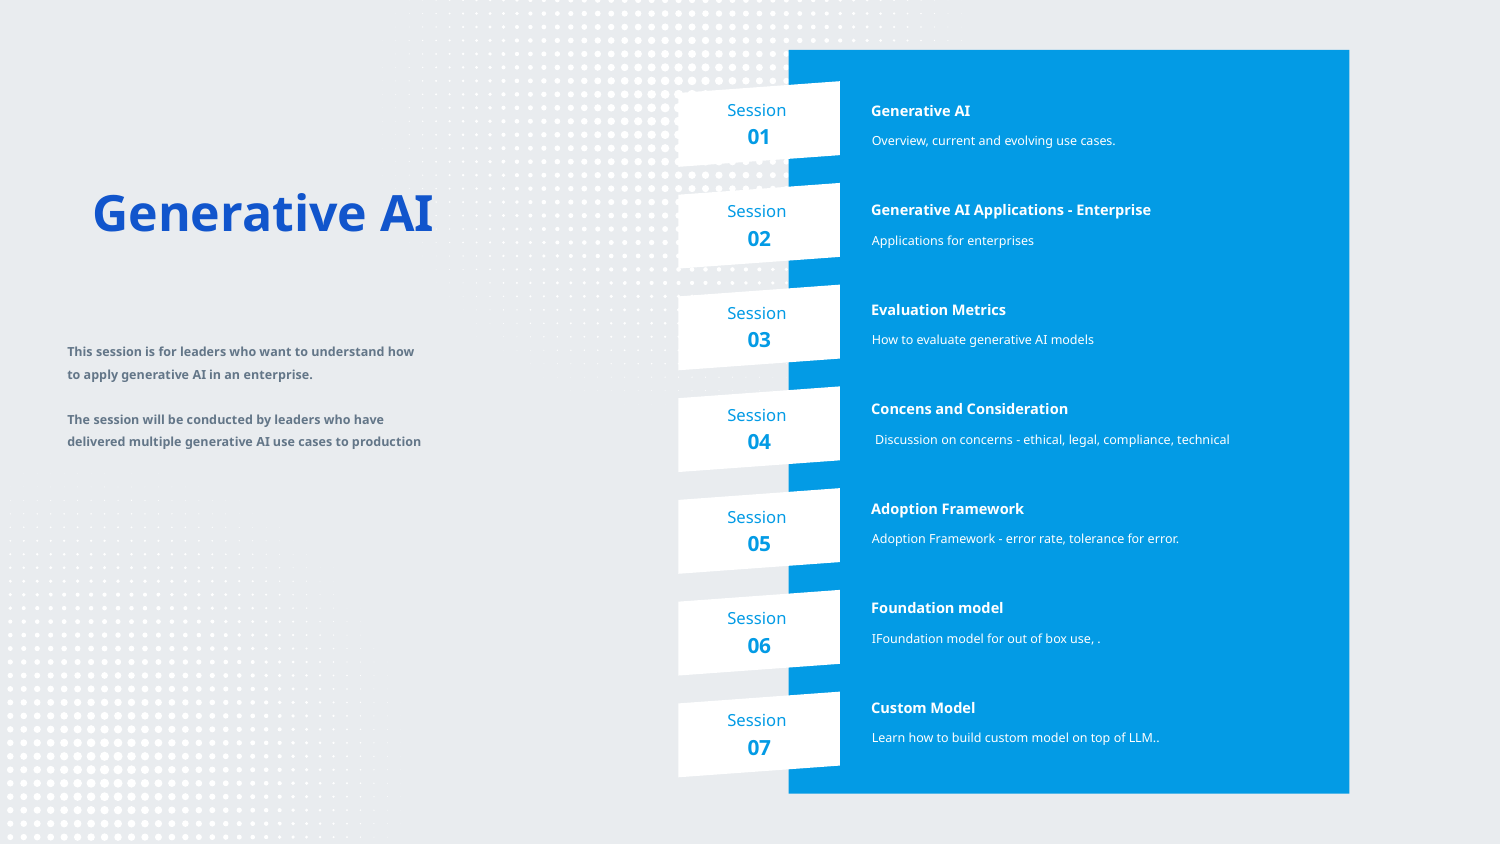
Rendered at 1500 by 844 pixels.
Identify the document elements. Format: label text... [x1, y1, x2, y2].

text_box [554, 51, 561, 57]
text_box [86, 725, 96, 734]
text_box [701, 50, 710, 58]
text_box [47, 659, 54, 665]
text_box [867, 595, 1375, 639]
text_box [674, 171, 683, 179]
text_box [648, 212, 655, 219]
text_box [168, 792, 176, 801]
text_box [756, 10, 763, 17]
text_box [47, 712, 55, 720]
text_box [607, 131, 615, 139]
text_box [128, 632, 135, 638]
text_box [61, 658, 68, 666]
text_box [554, 104, 561, 111]
text_box [209, 672, 215, 679]
text_box [674, 63, 683, 72]
text_box [33, 752, 41, 761]
text_box [567, 51, 574, 57]
text_box [634, 23, 642, 31]
text_box [567, 37, 574, 44]
text_box [209, 820, 216, 827]
text_box [688, 49, 697, 58]
text_box [728, 37, 736, 44]
text_box [100, 792, 109, 802]
text_box [554, 37, 561, 44]
text_box [568, 10, 574, 17]
text_box [594, 171, 601, 179]
text_box [554, 78, 561, 84]
text_box [648, 23, 656, 31]
text_box [783, 24, 790, 30]
text_box [141, 658, 148, 666]
text_box [660, 76, 670, 86]
text_box [581, 10, 588, 17]
text_box [181, 752, 189, 760]
text_box [127, 711, 136, 720]
text_box [168, 739, 176, 747]
text_box [60, 819, 68, 828]
text_box [195, 752, 203, 760]
text_box [88, 645, 95, 652]
text_box [797, 37, 803, 44]
text_box [581, 24, 588, 30]
text_box [33, 779, 41, 787]
text_box [581, 50, 588, 58]
text_box [87, 833, 95, 841]
text_box [756, 50, 763, 58]
text_box [634, 117, 643, 126]
text_box [182, 685, 189, 692]
text_box [100, 819, 109, 828]
text_box [46, 779, 55, 788]
text_box [60, 698, 68, 707]
text_box [154, 738, 163, 747]
text_box [594, 37, 601, 44]
text_box [60, 806, 69, 815]
text_box [33, 766, 41, 774]
text_box [20, 793, 28, 801]
text_box [648, 226, 655, 232]
text_box [46, 725, 55, 734]
text_box [113, 738, 123, 748]
text_box [647, 116, 656, 126]
text_box [209, 686, 216, 692]
text_box [634, 76, 643, 85]
text_box [607, 171, 615, 179]
text_box [99, 751, 110, 761]
text_box [209, 726, 216, 733]
text_box Session 01 [701, 93, 818, 155]
text_box [113, 725, 123, 734]
text_box [661, 23, 669, 31]
text_box [60, 672, 68, 679]
text_box [209, 739, 216, 746]
text_box [701, 76, 710, 86]
text_box [127, 752, 136, 761]
text_box [114, 672, 122, 679]
text_box [715, 10, 723, 17]
text_box [687, 76, 697, 86]
text_box [621, 185, 628, 192]
text_box [20, 766, 28, 774]
text_box [73, 833, 82, 841]
text_box [661, 212, 669, 219]
text_box [661, 157, 670, 166]
text_box [783, 10, 789, 17]
text_box [222, 766, 229, 773]
text_box [113, 751, 123, 761]
text_box [608, 212, 615, 219]
text_box [594, 64, 602, 71]
text_box [33, 806, 41, 814]
text_box [581, 158, 588, 165]
text_box [114, 711, 123, 720]
text_box [541, 64, 547, 71]
text_box [634, 10, 642, 17]
text_box [141, 685, 149, 693]
text_box [742, 77, 750, 85]
text_box [61, 645, 67, 652]
text_box [128, 645, 135, 652]
text_box [33, 725, 41, 733]
text_box [181, 766, 189, 774]
text_box [209, 753, 216, 760]
text_box [622, 239, 628, 246]
text_box [86, 778, 96, 788]
text_box [634, 185, 642, 193]
text_box [209, 780, 216, 787]
text_box [127, 725, 136, 734]
text_box [554, 158, 561, 165]
text_box [73, 725, 82, 734]
text_box [168, 766, 176, 774]
text_box [567, 131, 574, 138]
text_box [154, 698, 162, 706]
text_box [182, 712, 189, 720]
text_box [770, 10, 776, 17]
text_box [660, 63, 670, 72]
text_box [47, 685, 54, 693]
text_box [554, 64, 561, 71]
text_box [182, 820, 189, 827]
text_box [20, 833, 27, 841]
text_box [168, 685, 176, 693]
text_box [728, 63, 737, 72]
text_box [867, 98, 1375, 141]
text_box [114, 833, 122, 841]
text_box [128, 658, 135, 666]
text_box [687, 63, 697, 72]
text_box [155, 659, 162, 665]
text_box [688, 36, 696, 45]
text_box [154, 792, 163, 801]
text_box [867, 396, 1375, 440]
text_box [715, 36, 723, 45]
text_box [769, 50, 776, 58]
text_box [662, 239, 668, 246]
text_box [634, 144, 643, 153]
text_box [755, 63, 763, 71]
text_box [581, 199, 588, 205]
text_box [635, 212, 642, 219]
text_box [209, 834, 216, 841]
text_box [113, 765, 123, 775]
text_box [60, 752, 69, 761]
text_box [607, 37, 615, 44]
text_box [714, 76, 724, 85]
text_box [47, 820, 55, 828]
text_box [688, 10, 696, 17]
text_box [620, 77, 629, 85]
text_box [33, 792, 41, 801]
text_box [168, 806, 176, 814]
text_box [87, 711, 96, 720]
text_box [674, 49, 683, 58]
text_box [608, 185, 615, 192]
text_box [195, 834, 202, 841]
text_box [74, 658, 81, 666]
text_box [20, 820, 28, 827]
text_box [46, 765, 55, 774]
text_box [168, 833, 176, 841]
text_box [142, 645, 148, 652]
text_box [581, 37, 588, 44]
text_box Session 04 [701, 398, 818, 460]
text_box [728, 171, 736, 179]
text_box [728, 50, 737, 58]
text_box [581, 185, 588, 192]
text_box [181, 739, 189, 747]
text_box [73, 778, 82, 788]
text_box [222, 739, 229, 746]
text_box [729, 23, 736, 31]
text_box [140, 779, 150, 788]
text_box [581, 172, 588, 179]
text_box [127, 685, 136, 693]
text_box [195, 686, 202, 692]
text_box [181, 806, 189, 814]
text_box [168, 712, 176, 720]
text_box [742, 171, 750, 179]
text_box [678, 81, 840, 167]
text_box [6, 766, 14, 774]
text_box [100, 711, 109, 720]
text_box [222, 726, 229, 733]
text_box [20, 712, 28, 720]
text_box [154, 779, 163, 788]
text_box [701, 171, 710, 179]
text_box [660, 89, 670, 99]
text_box [678, 488, 840, 574]
text_box [127, 698, 136, 707]
text_box [154, 806, 163, 814]
text_box [87, 698, 95, 707]
text_box [661, 185, 669, 193]
text_box [673, 116, 678, 126]
text_box [222, 793, 229, 800]
text_box [594, 10, 601, 17]
text_box [742, 63, 750, 72]
text_box [581, 212, 587, 219]
text_box [688, 23, 696, 31]
text_box [154, 819, 163, 828]
text_box [46, 806, 55, 814]
text_box [113, 778, 123, 788]
text_box [567, 158, 574, 165]
text_box [788, 49, 1350, 794]
text_box [621, 10, 628, 17]
text_box [755, 77, 763, 85]
text_box [114, 658, 122, 666]
text_box [554, 145, 561, 152]
text_box [141, 833, 149, 841]
text_box [127, 833, 136, 841]
text_box [635, 239, 641, 246]
text_box [756, 23, 763, 31]
text_box [621, 37, 629, 44]
text_box [47, 672, 54, 679]
text_box [34, 672, 41, 679]
text_box [222, 807, 229, 814]
text_box [34, 645, 40, 652]
text_box [673, 89, 683, 99]
text_box [127, 806, 136, 815]
text_box [594, 199, 601, 205]
text_box [101, 658, 108, 666]
text_box [620, 144, 629, 153]
text_box [168, 725, 176, 733]
text_box [195, 820, 202, 827]
text_box [701, 185, 710, 192]
text_box [182, 659, 189, 665]
text_box [33, 739, 41, 747]
text_box [648, 10, 655, 17]
text_box [675, 185, 683, 193]
text_box [678, 284, 840, 371]
text_box [661, 49, 670, 58]
text_box [673, 103, 678, 113]
text_box [127, 738, 136, 748]
text_box [196, 672, 202, 679]
text_box [141, 712, 149, 720]
text_box [635, 226, 642, 232]
text_box [567, 172, 574, 178]
text_box [702, 10, 709, 17]
text_box [621, 226, 628, 232]
text_box [140, 752, 150, 761]
text_box [769, 64, 777, 71]
text_box [634, 130, 643, 139]
text_box [209, 766, 216, 773]
text_box [101, 672, 108, 679]
text_box [647, 103, 657, 113]
text_box [47, 645, 54, 652]
text_box [594, 131, 602, 139]
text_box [867, 695, 1375, 738]
text_box [47, 698, 55, 706]
text_box [701, 23, 710, 31]
text_box [715, 23, 723, 31]
text_box [607, 104, 616, 112]
text_box [647, 130, 656, 139]
text_box [7, 686, 14, 692]
text_box [60, 833, 68, 841]
text_box [20, 752, 28, 760]
text_box [595, 212, 601, 219]
text_box [115, 645, 121, 652]
text_box [33, 820, 41, 828]
text_box [620, 117, 629, 126]
text_box [607, 144, 615, 152]
text_box [141, 698, 149, 707]
text_box [127, 819, 136, 828]
text_box [7, 820, 14, 827]
text_box [581, 64, 588, 71]
text_box [742, 10, 749, 17]
text_box [620, 63, 629, 72]
text_box [113, 805, 123, 815]
text_box [87, 819, 96, 828]
text_box [715, 185, 723, 191]
text_box [621, 171, 629, 179]
text_box [140, 738, 150, 747]
text_box [594, 104, 602, 112]
text_box [675, 23, 683, 31]
text_box [567, 145, 574, 152]
text_box [60, 725, 69, 734]
text_box [20, 725, 28, 733]
text_box [74, 672, 81, 679]
text_box [20, 685, 27, 692]
text_box [47, 833, 55, 841]
text_box [678, 386, 840, 473]
text_box [594, 144, 602, 152]
text_box [701, 36, 710, 45]
text_box [6, 753, 14, 760]
text_box [222, 753, 229, 760]
text_box Session 06 [701, 601, 818, 664]
text_box [87, 685, 95, 693]
text_box [729, 10, 736, 17]
text_box [607, 117, 616, 126]
text_box [647, 157, 656, 166]
text_box [607, 90, 616, 99]
text_box [86, 751, 96, 761]
text_box [87, 672, 95, 679]
text_box [675, 10, 682, 17]
text_box [608, 10, 615, 17]
text_box [7, 726, 14, 733]
text_box [141, 672, 149, 679]
text_box [634, 36, 642, 45]
text_box [634, 171, 642, 179]
text_box [168, 752, 176, 761]
text_box [195, 739, 203, 747]
text_box [113, 792, 123, 802]
text_box [661, 36, 669, 45]
text_box [715, 50, 723, 58]
text_box [594, 117, 602, 125]
text_box [678, 589, 840, 676]
text_box [20, 739, 28, 747]
text_box [567, 118, 574, 125]
text_box [567, 77, 574, 84]
text_box [33, 699, 41, 706]
text_box [621, 198, 628, 206]
text_box [608, 23, 615, 31]
text_box [607, 63, 615, 71]
text_box [60, 712, 68, 720]
text_box [647, 36, 656, 45]
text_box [867, 297, 1375, 340]
text_box [620, 90, 629, 99]
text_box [867, 496, 1375, 539]
text_box [222, 780, 229, 787]
text_box [688, 185, 696, 193]
text_box [634, 90, 643, 99]
text_box [154, 752, 163, 761]
text_box [607, 158, 615, 166]
text_box [87, 658, 95, 666]
text_box [634, 157, 642, 166]
text_box [742, 50, 750, 58]
text_box [20, 806, 28, 814]
text_box [73, 792, 82, 801]
text_box [154, 712, 163, 720]
text_box [594, 77, 602, 85]
text_box [128, 672, 135, 679]
text_box [662, 226, 669, 232]
text_box [74, 645, 81, 652]
text_box [568, 185, 574, 192]
text_box [73, 752, 82, 761]
text_box [594, 50, 602, 58]
text_box [100, 698, 109, 707]
text_box [34, 659, 41, 665]
text_box [60, 738, 69, 747]
text_box [554, 131, 561, 138]
text_box [86, 806, 96, 815]
text_box [581, 131, 588, 139]
text_box [127, 765, 136, 775]
text_box [647, 76, 656, 86]
text_box [7, 672, 13, 679]
text_box [141, 819, 149, 828]
text_box [715, 63, 723, 72]
text_box [209, 712, 216, 719]
text_box [86, 792, 96, 802]
text_box [20, 699, 27, 706]
text_box [46, 738, 55, 747]
text_box [100, 805, 109, 815]
text_box [223, 699, 229, 706]
text_box [34, 685, 41, 693]
text_box [100, 725, 109, 734]
text_box [634, 50, 642, 58]
text_box [7, 739, 14, 747]
text_box [660, 144, 670, 153]
text_box [594, 90, 602, 98]
text_box [647, 144, 656, 153]
text_box [647, 90, 656, 99]
text_box [6, 779, 14, 787]
text_box [155, 672, 162, 679]
text_box [127, 778, 136, 788]
text_box [100, 685, 109, 693]
text_box Session 02 [701, 194, 818, 257]
text_box [195, 793, 203, 801]
text_box [756, 171, 763, 179]
text_box [20, 672, 27, 679]
text_box [33, 833, 41, 841]
text_box Session 07 [701, 703, 818, 766]
text_box [114, 698, 122, 707]
text_box [648, 198, 655, 206]
text_box [182, 672, 189, 679]
text_box [607, 77, 615, 85]
text_box [7, 699, 14, 706]
text_box [742, 37, 750, 44]
text_box Session 05 [701, 500, 818, 562]
text_box [594, 23, 601, 31]
text_box [742, 185, 750, 190]
text_box [222, 713, 229, 719]
text_box [100, 738, 109, 748]
text_box [181, 779, 189, 787]
text_box [168, 820, 176, 828]
text_box [554, 118, 561, 125]
text_box [127, 792, 136, 801]
text_box [141, 806, 149, 815]
text_box [688, 171, 696, 179]
text_box [140, 765, 150, 774]
text_box [73, 765, 83, 775]
text_box [181, 725, 189, 733]
text_box [73, 819, 82, 828]
text_box [769, 77, 777, 85]
text_box [678, 182, 840, 269]
text_box [728, 77, 737, 85]
text_box [607, 50, 615, 58]
text_box [60, 792, 69, 801]
text_box [715, 171, 723, 179]
text_box [620, 130, 629, 139]
text_box [181, 793, 189, 801]
text_box [621, 158, 629, 166]
text_box [60, 685, 68, 693]
text_box [634, 63, 643, 72]
text_box [567, 104, 574, 111]
text_box [620, 103, 629, 112]
text_box [756, 37, 763, 44]
text_box [580, 117, 588, 125]
text_box [195, 806, 203, 814]
text_box [155, 685, 162, 693]
text_box [101, 645, 108, 652]
text_box [647, 50, 656, 58]
text_box [594, 185, 601, 192]
text_box [634, 198, 642, 206]
text_box [783, 37, 790, 44]
text_box [648, 185, 656, 193]
text_box [86, 765, 96, 775]
text_box [182, 699, 189, 706]
text_box [73, 698, 82, 707]
text_box [701, 63, 710, 72]
text_box [168, 699, 176, 706]
text_box [99, 778, 110, 788]
text_box [140, 792, 150, 801]
text_box [7, 712, 14, 719]
text_box [101, 632, 108, 638]
text_box [541, 118, 547, 125]
text_box [236, 753, 242, 760]
text_box [155, 645, 162, 652]
text_box [20, 779, 28, 787]
text_box [608, 199, 615, 206]
text_box [567, 64, 574, 71]
text_box [554, 172, 561, 178]
text_box [621, 212, 628, 219]
text_box [222, 820, 229, 827]
text_box [154, 765, 163, 774]
text_box [73, 711, 82, 720]
text_box [661, 171, 669, 179]
text_box [114, 819, 123, 828]
text_box [661, 10, 669, 17]
text_box [678, 691, 840, 778]
text_box [541, 91, 547, 98]
text_box [46, 752, 55, 761]
text_box [769, 172, 776, 179]
text_box [621, 23, 628, 31]
text_box [168, 672, 175, 679]
text_box Session 03 [701, 296, 818, 359]
text_box Generative AI [81, 175, 461, 248]
text_box [46, 792, 55, 801]
text_box [182, 833, 189, 841]
text_box [209, 699, 216, 706]
text_box [73, 806, 82, 815]
text_box [648, 239, 655, 246]
text_box [195, 712, 202, 720]
text_box [7, 806, 14, 814]
text_box [647, 63, 656, 72]
text_box [73, 738, 82, 748]
text_box [594, 158, 602, 166]
text_box [100, 833, 109, 841]
text_box [647, 171, 656, 179]
text_box [769, 37, 776, 44]
text_box [742, 23, 750, 31]
text_box [168, 779, 176, 787]
text_box [660, 103, 670, 113]
text_box [114, 685, 122, 693]
text_box [7, 834, 14, 841]
text_box [660, 130, 670, 140]
text_box [660, 116, 670, 126]
text_box [86, 738, 96, 748]
text_box [195, 779, 203, 787]
text_box [33, 712, 41, 720]
text_box [567, 91, 574, 98]
text_box [169, 645, 175, 652]
text_box [99, 765, 110, 775]
text_box [74, 632, 81, 638]
text_box [74, 685, 82, 693]
text_box [554, 91, 561, 98]
text_box [580, 104, 588, 112]
text_box [580, 91, 588, 98]
text_box [7, 793, 14, 800]
text_box [674, 36, 683, 45]
text_box [769, 24, 776, 30]
text_box [634, 103, 643, 113]
text_box [154, 725, 163, 734]
text_box [236, 793, 242, 800]
text_box [209, 807, 216, 814]
text_box This session is for leaders who want to understand how to apply generative AI in an enterprise. The session will be conducted by leaders who have delivered multiple generative AI use cases to production [67, 336, 427, 455]
text_box [661, 198, 669, 206]
text_box [154, 833, 162, 841]
text_box [60, 765, 69, 774]
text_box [867, 197, 1375, 241]
text_box [60, 779, 69, 788]
text_box [195, 726, 203, 733]
text_box [209, 793, 216, 800]
text_box [141, 725, 149, 734]
text_box [581, 144, 588, 152]
text_box [581, 77, 588, 85]
text_box [195, 699, 202, 706]
text_box [195, 766, 203, 774]
text_box [674, 76, 683, 86]
text_box [621, 50, 629, 58]
